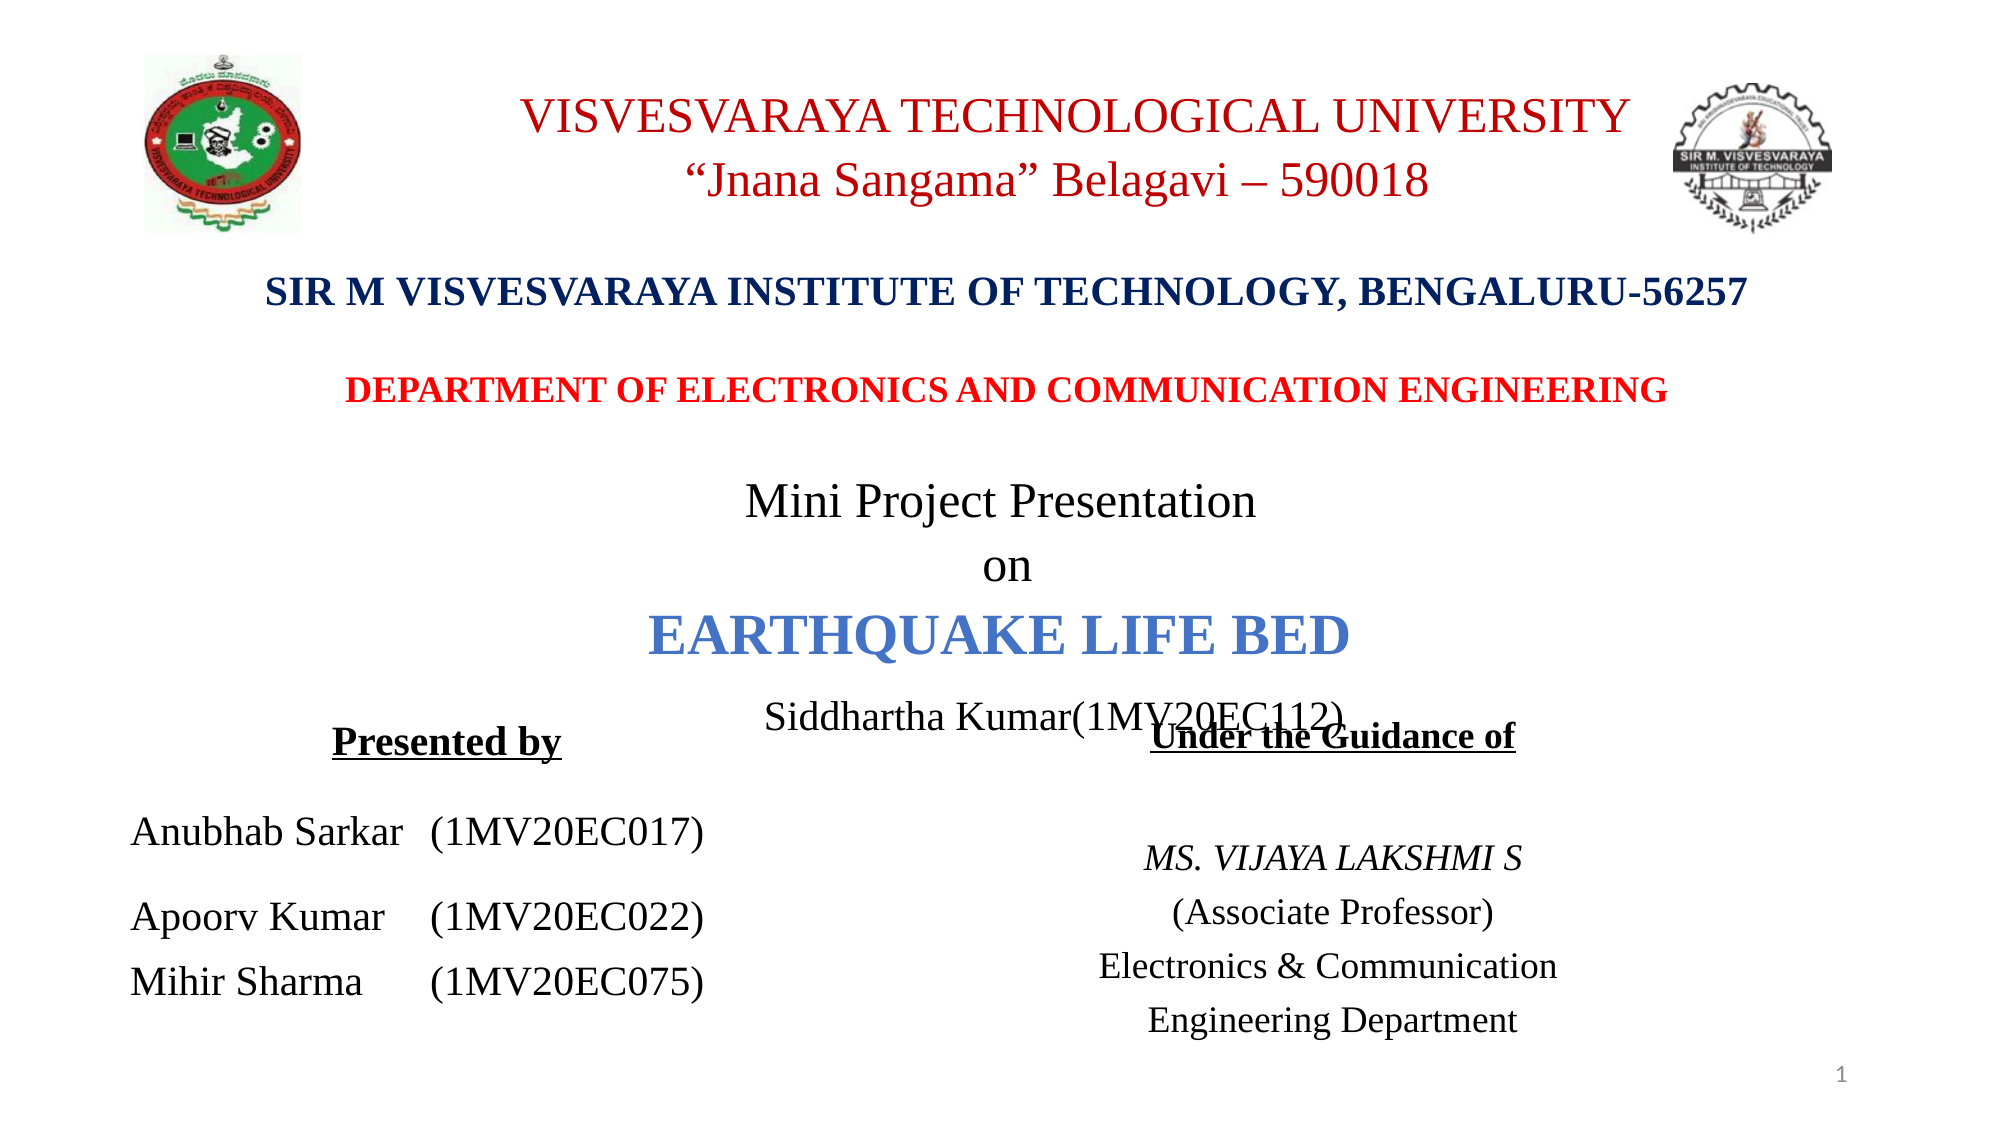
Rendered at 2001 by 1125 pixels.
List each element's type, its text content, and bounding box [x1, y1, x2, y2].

list Presented by Anubhab Sarkar (1MV20EC017) Apoorv Kumar (1MV20EC022) Mihir Sharma (1MV20EC075) Siddhartha Kumar(1MV20EC112) [115, 671, 1013, 1086]
text_box Under the Guidance of MS. VIJAYA LAKSHMI S (Associate Professor) Electronics & Communication Engineering Department [1013, 641, 1653, 1102]
picture [1673, 83, 1832, 234]
title VISVESVARAYA TECHNOLOGICAL UNIVERSITY “Jnana Sangama” Belagavi – 590018 Sir M Visvesvaraya Institute Of Technology, Bengaluru-56257 DEPARTMENT OF ELECTRONICS AND COMMUNICATION ENGINEERING Mini Project Presentation on EARTHQUAKE LIFE BED [115, 52, 1900, 743]
picture [107, 52, 342, 239]
slide_number 1 [1412, 1042, 1863, 1103]
